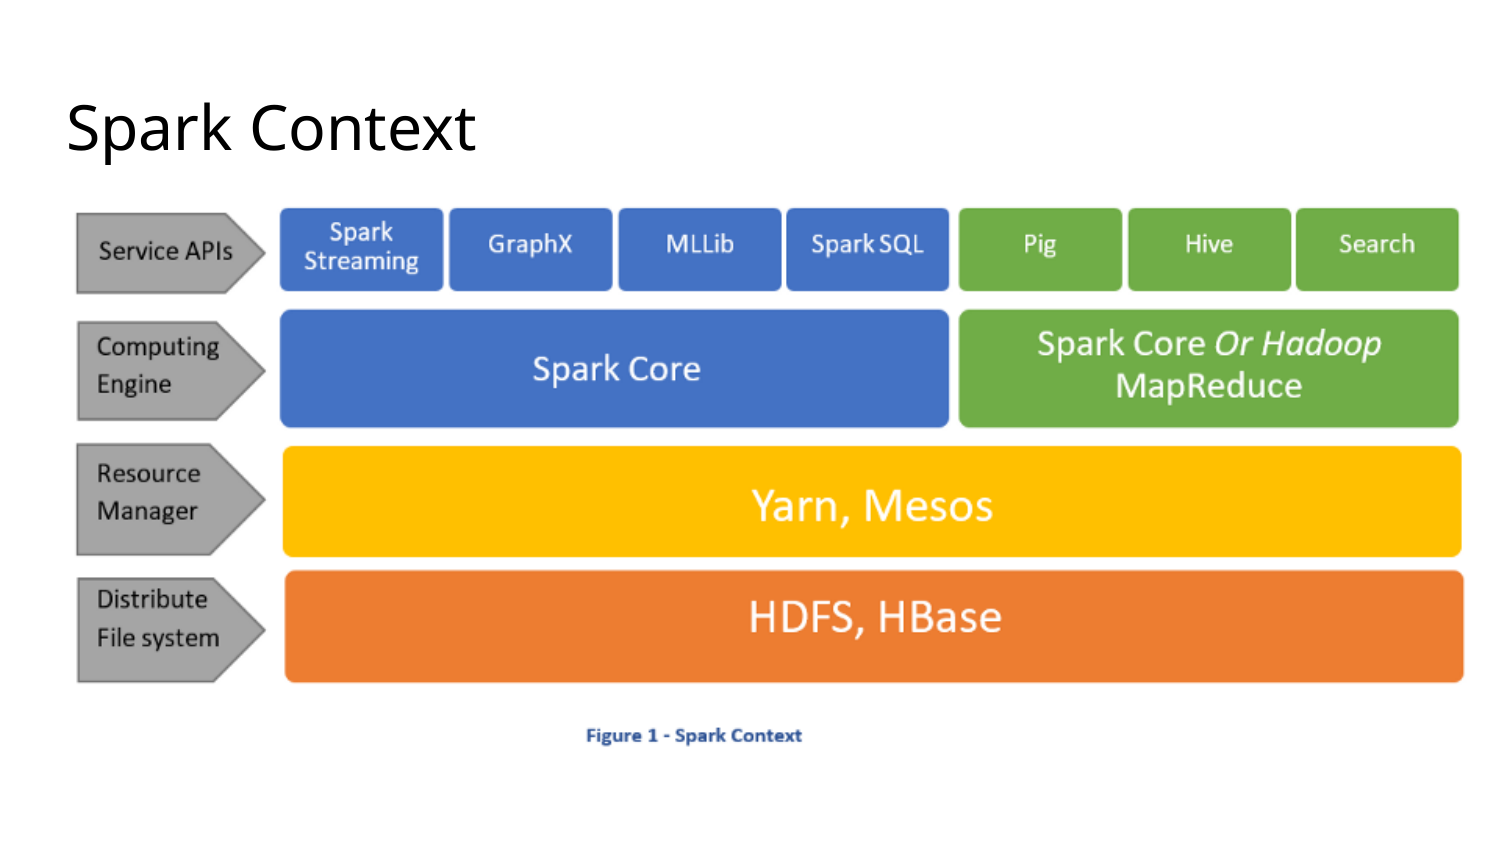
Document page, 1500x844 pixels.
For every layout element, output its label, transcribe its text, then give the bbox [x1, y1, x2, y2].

title Spark Context [51, 72, 1449, 167]
picture [69, 185, 1476, 753]
